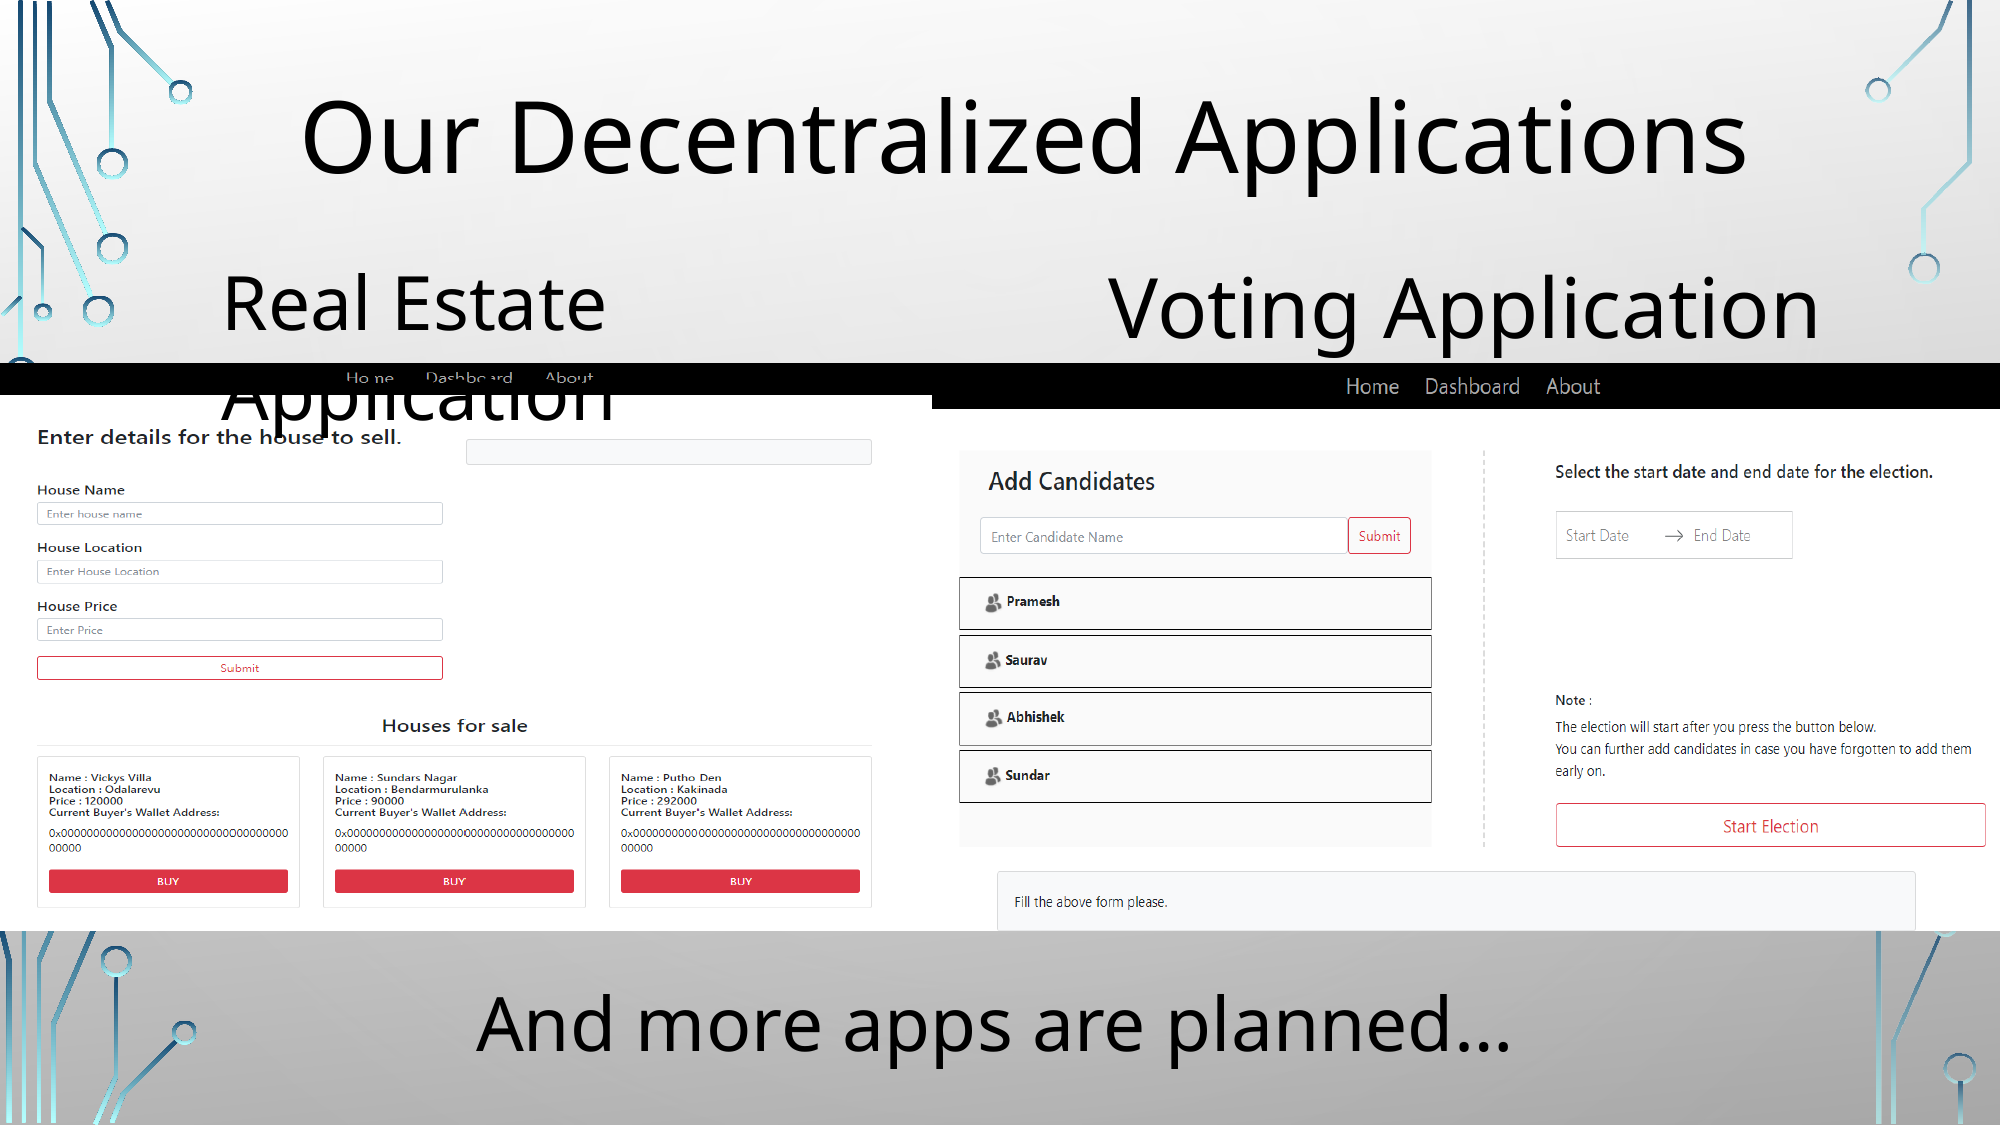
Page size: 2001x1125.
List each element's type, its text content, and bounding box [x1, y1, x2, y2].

text_box Our Decentralized Applications [184, 65, 1866, 201]
text_box Real Estate Application [206, 247, 932, 363]
text_box Voting Application [1004, 247, 1927, 363]
picture [0, 363, 2000, 931]
text_box And more apps are planned… [313, 969, 1677, 1075]
